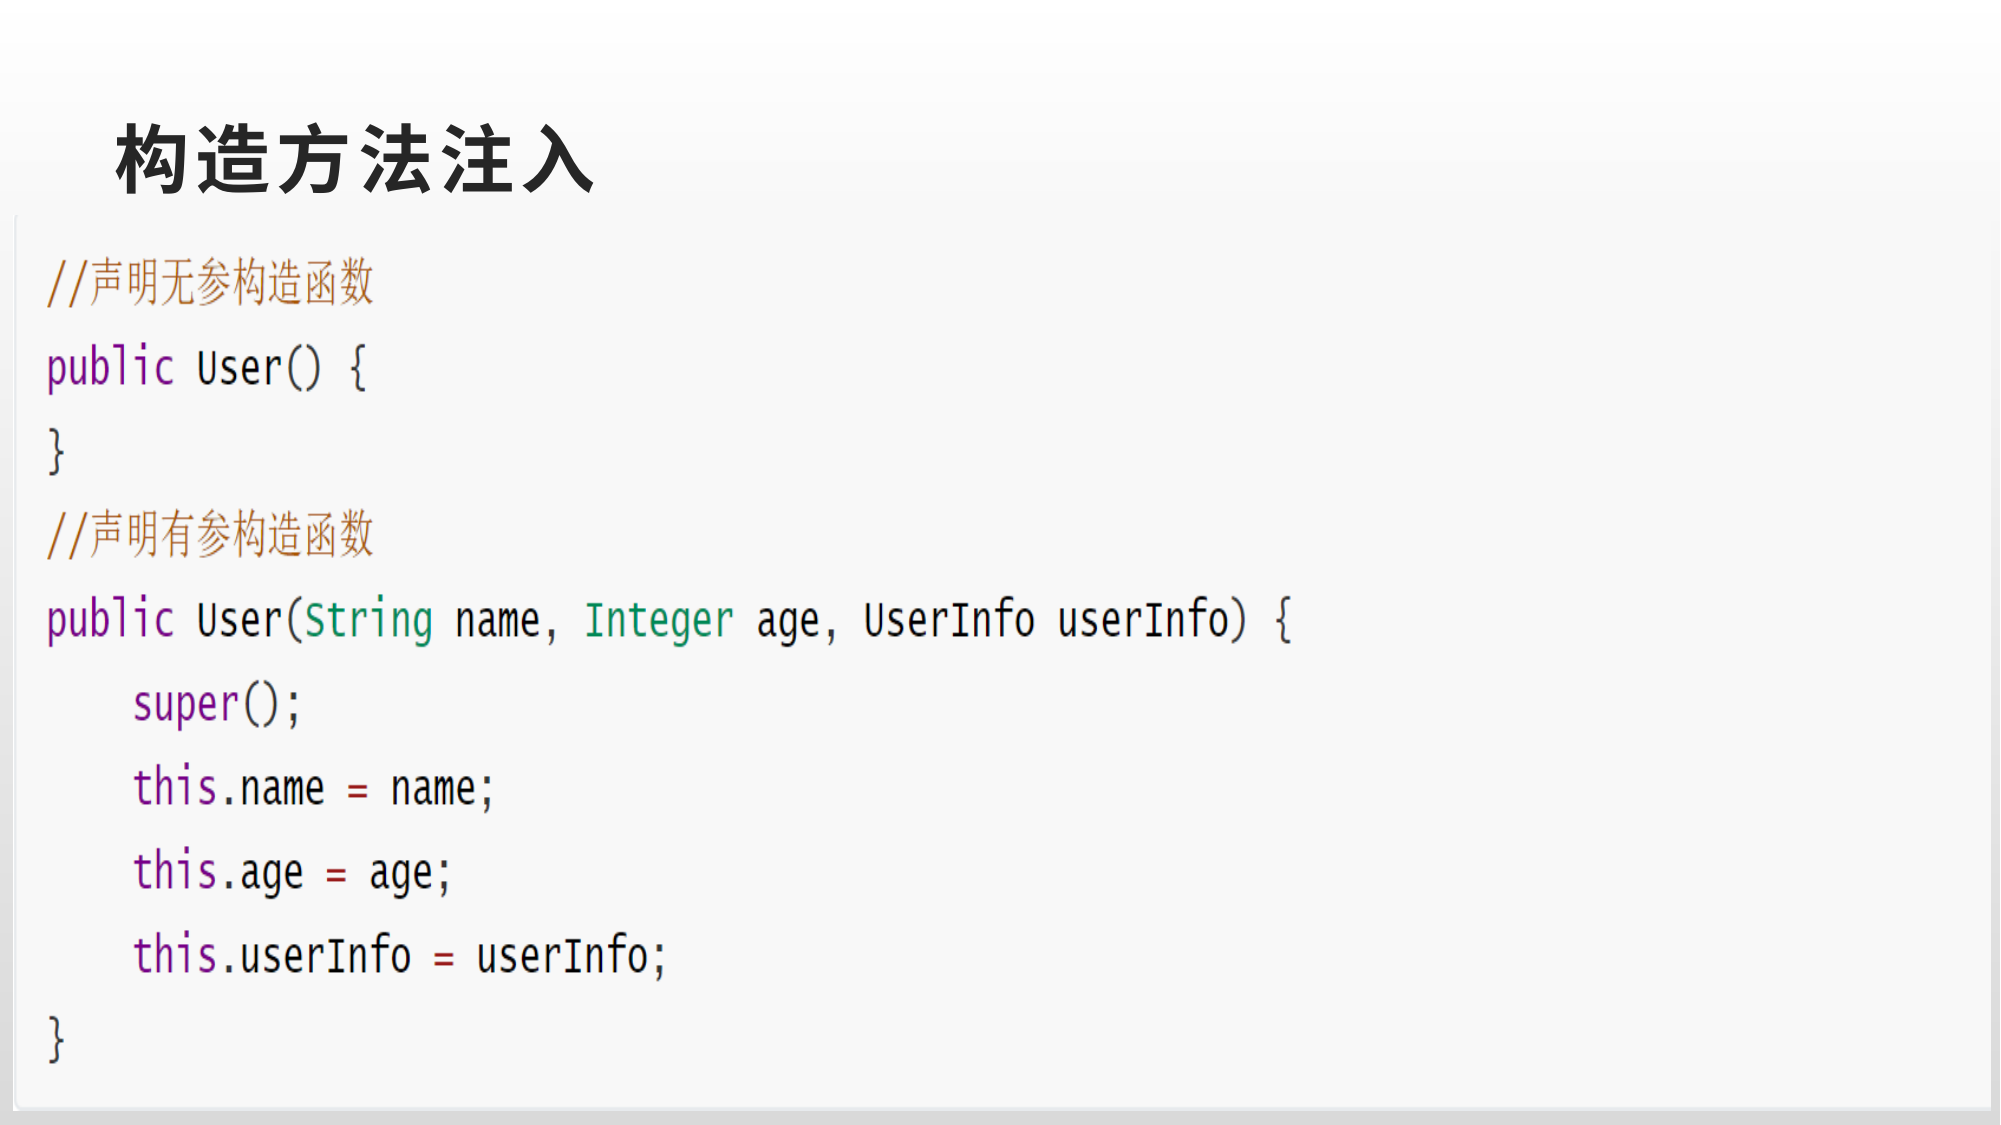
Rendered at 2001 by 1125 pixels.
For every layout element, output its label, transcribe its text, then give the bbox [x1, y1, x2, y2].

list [13, 215, 1991, 1111]
title 构造方法注入 [99, 99, 1900, 215]
